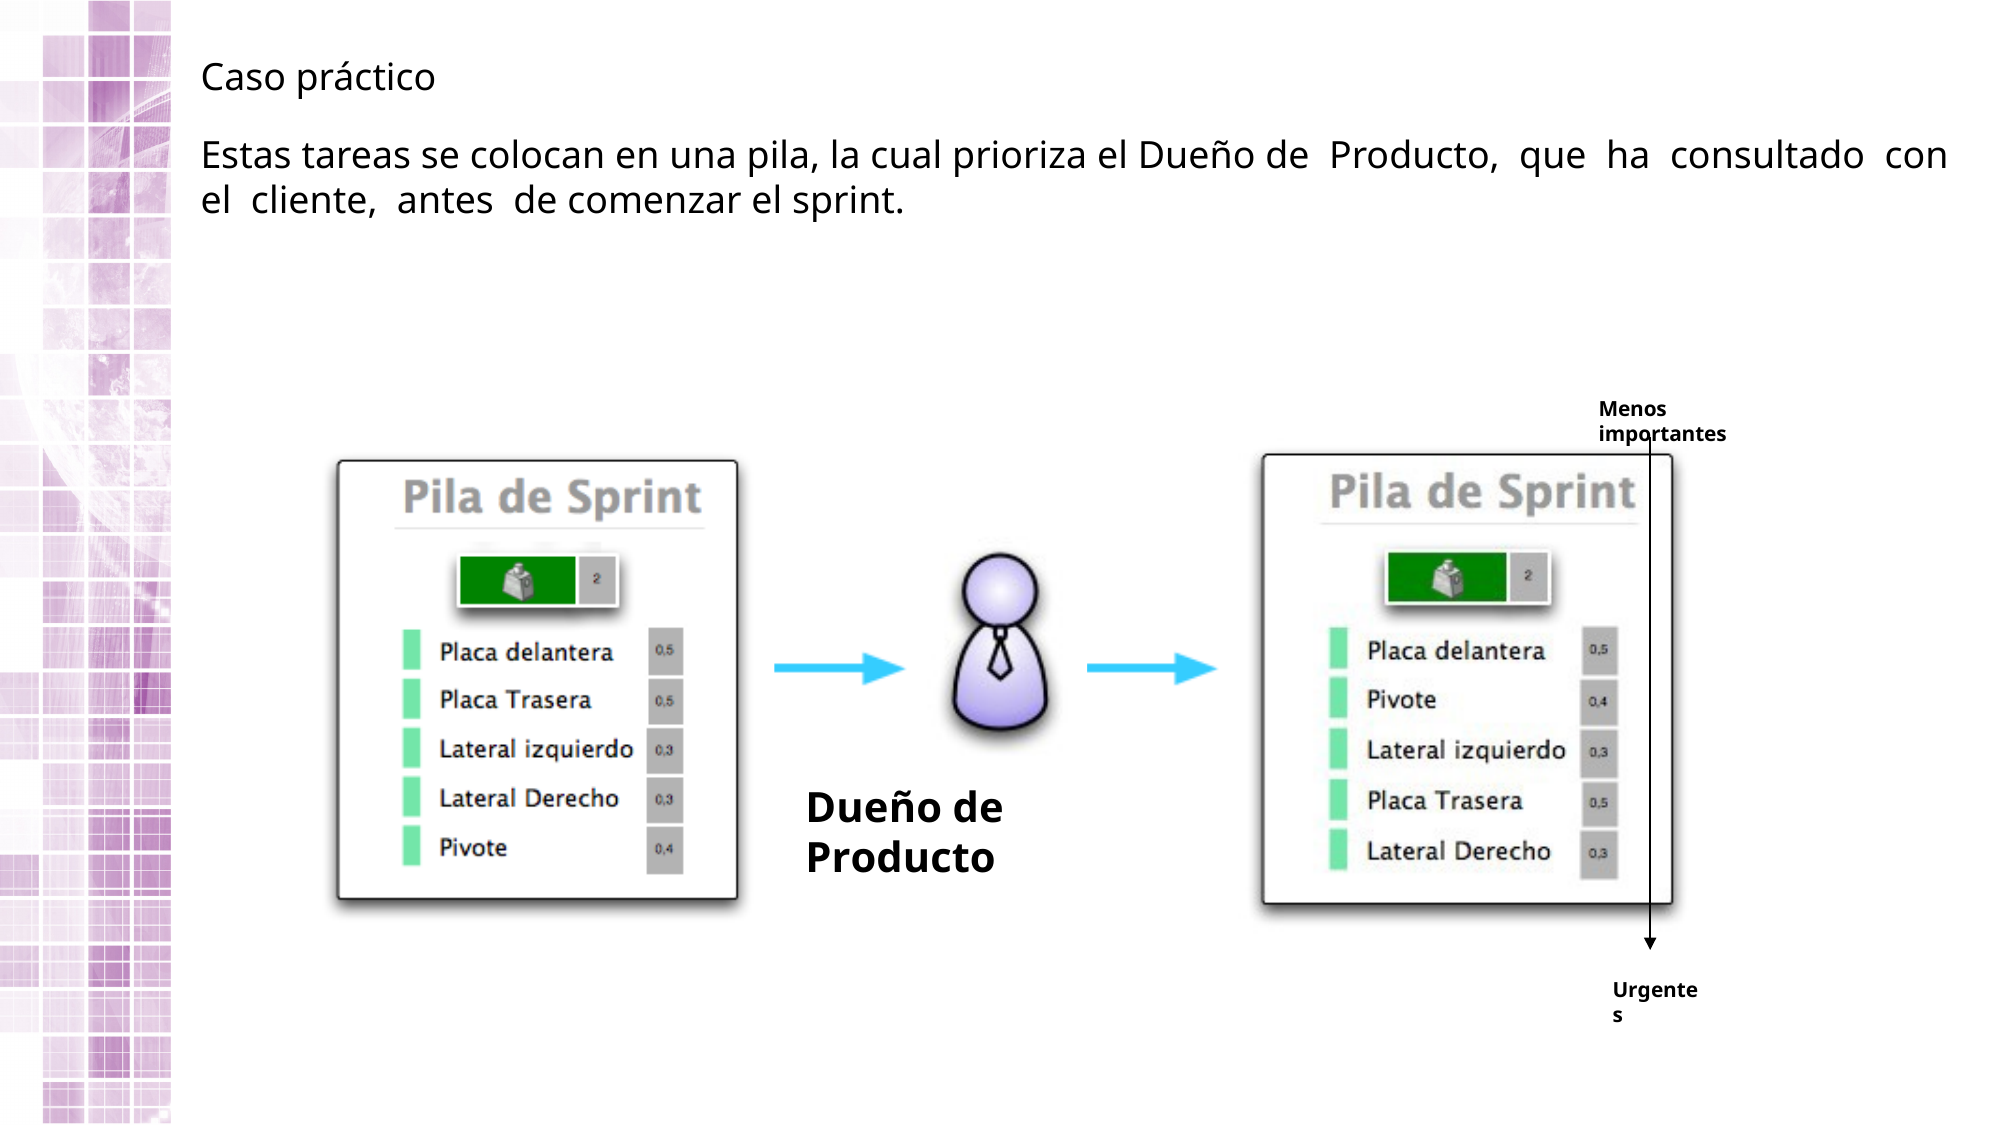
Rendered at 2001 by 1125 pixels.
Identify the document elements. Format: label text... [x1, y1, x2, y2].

text_box Caso práctico [185, 45, 1792, 106]
text_box Estas tareas se colocan en una pila, la cual prioriza el Dueño de Producto, que ha consultado con el cliente, antes de comenzar el sprint. [185, 123, 1976, 229]
text_box Menos importantes [1596, 395, 1792, 446]
text_box [300, 431, 775, 944]
text_box [1224, 424, 1650, 950]
text_box Dueño de Producto [803, 780, 1193, 881]
picture [0, 2, 171, 1124]
text_box [775, 624, 912, 713]
text_box [912, 522, 1088, 780]
text_box [1651, 446, 1711, 950]
text_box [1088, 624, 1224, 713]
text_box [1643, 937, 1657, 950]
text_box Urgentes [1610, 976, 1705, 1027]
